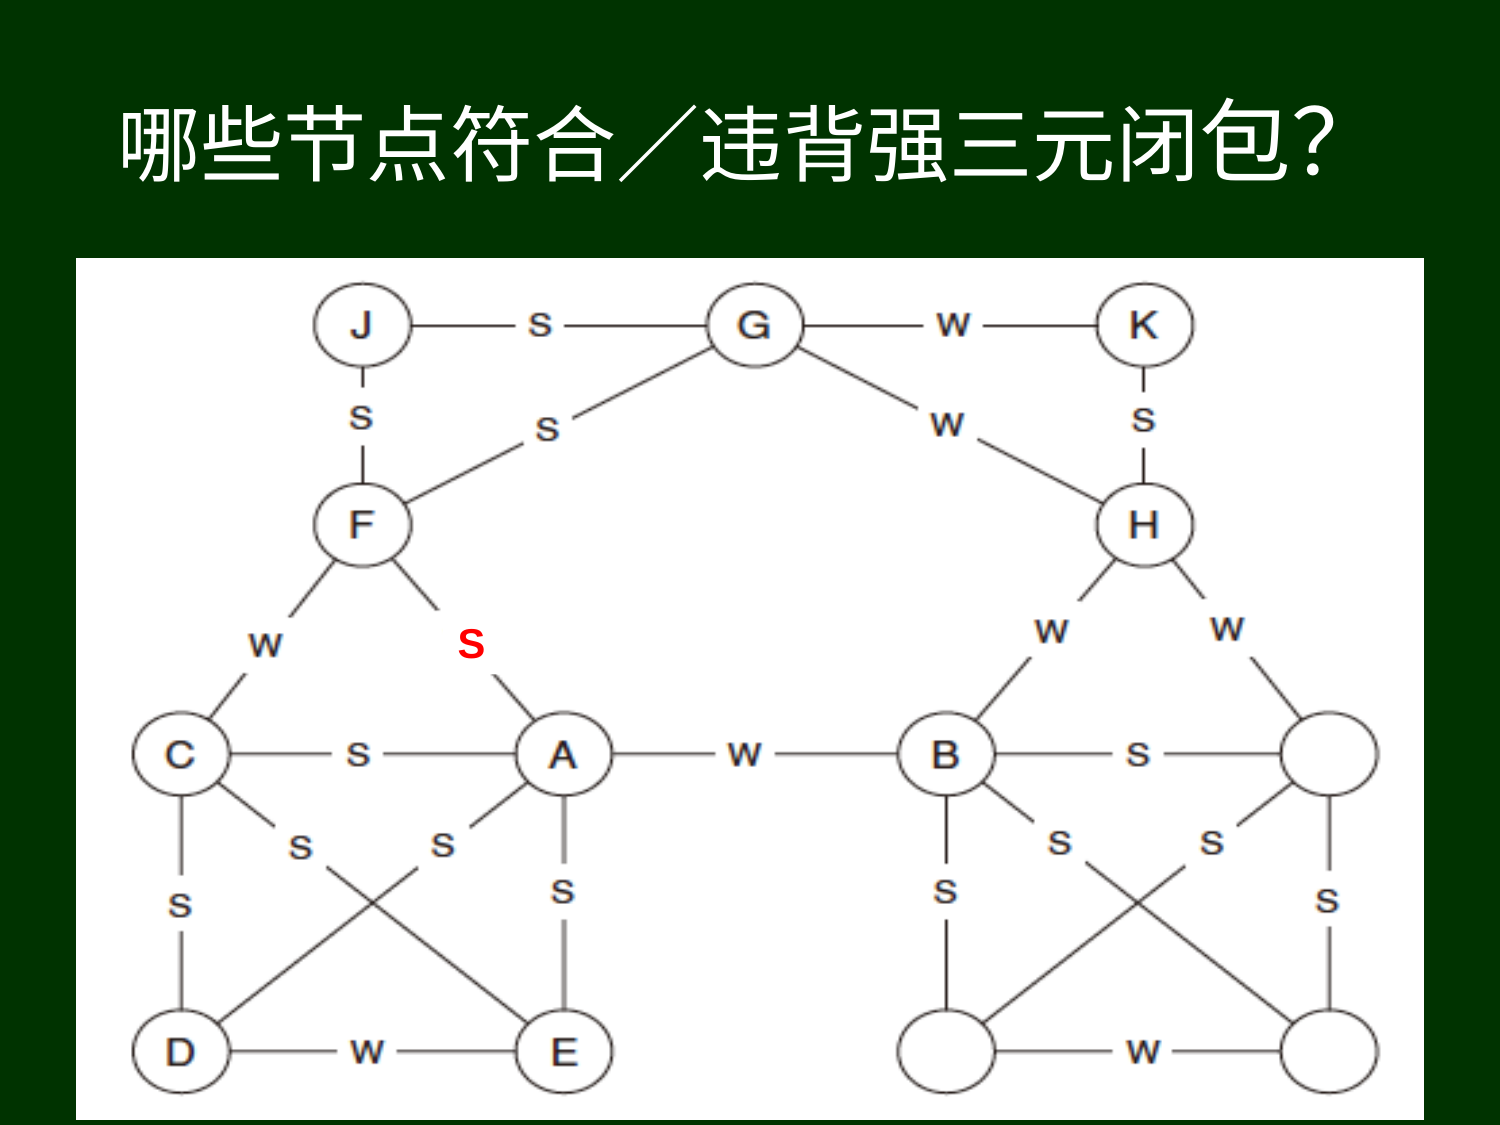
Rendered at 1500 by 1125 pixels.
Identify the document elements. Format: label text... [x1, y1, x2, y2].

title 哪些节点符合／违背强三元闭包？ [74, 44, 1426, 233]
picture [76, 258, 1424, 1120]
